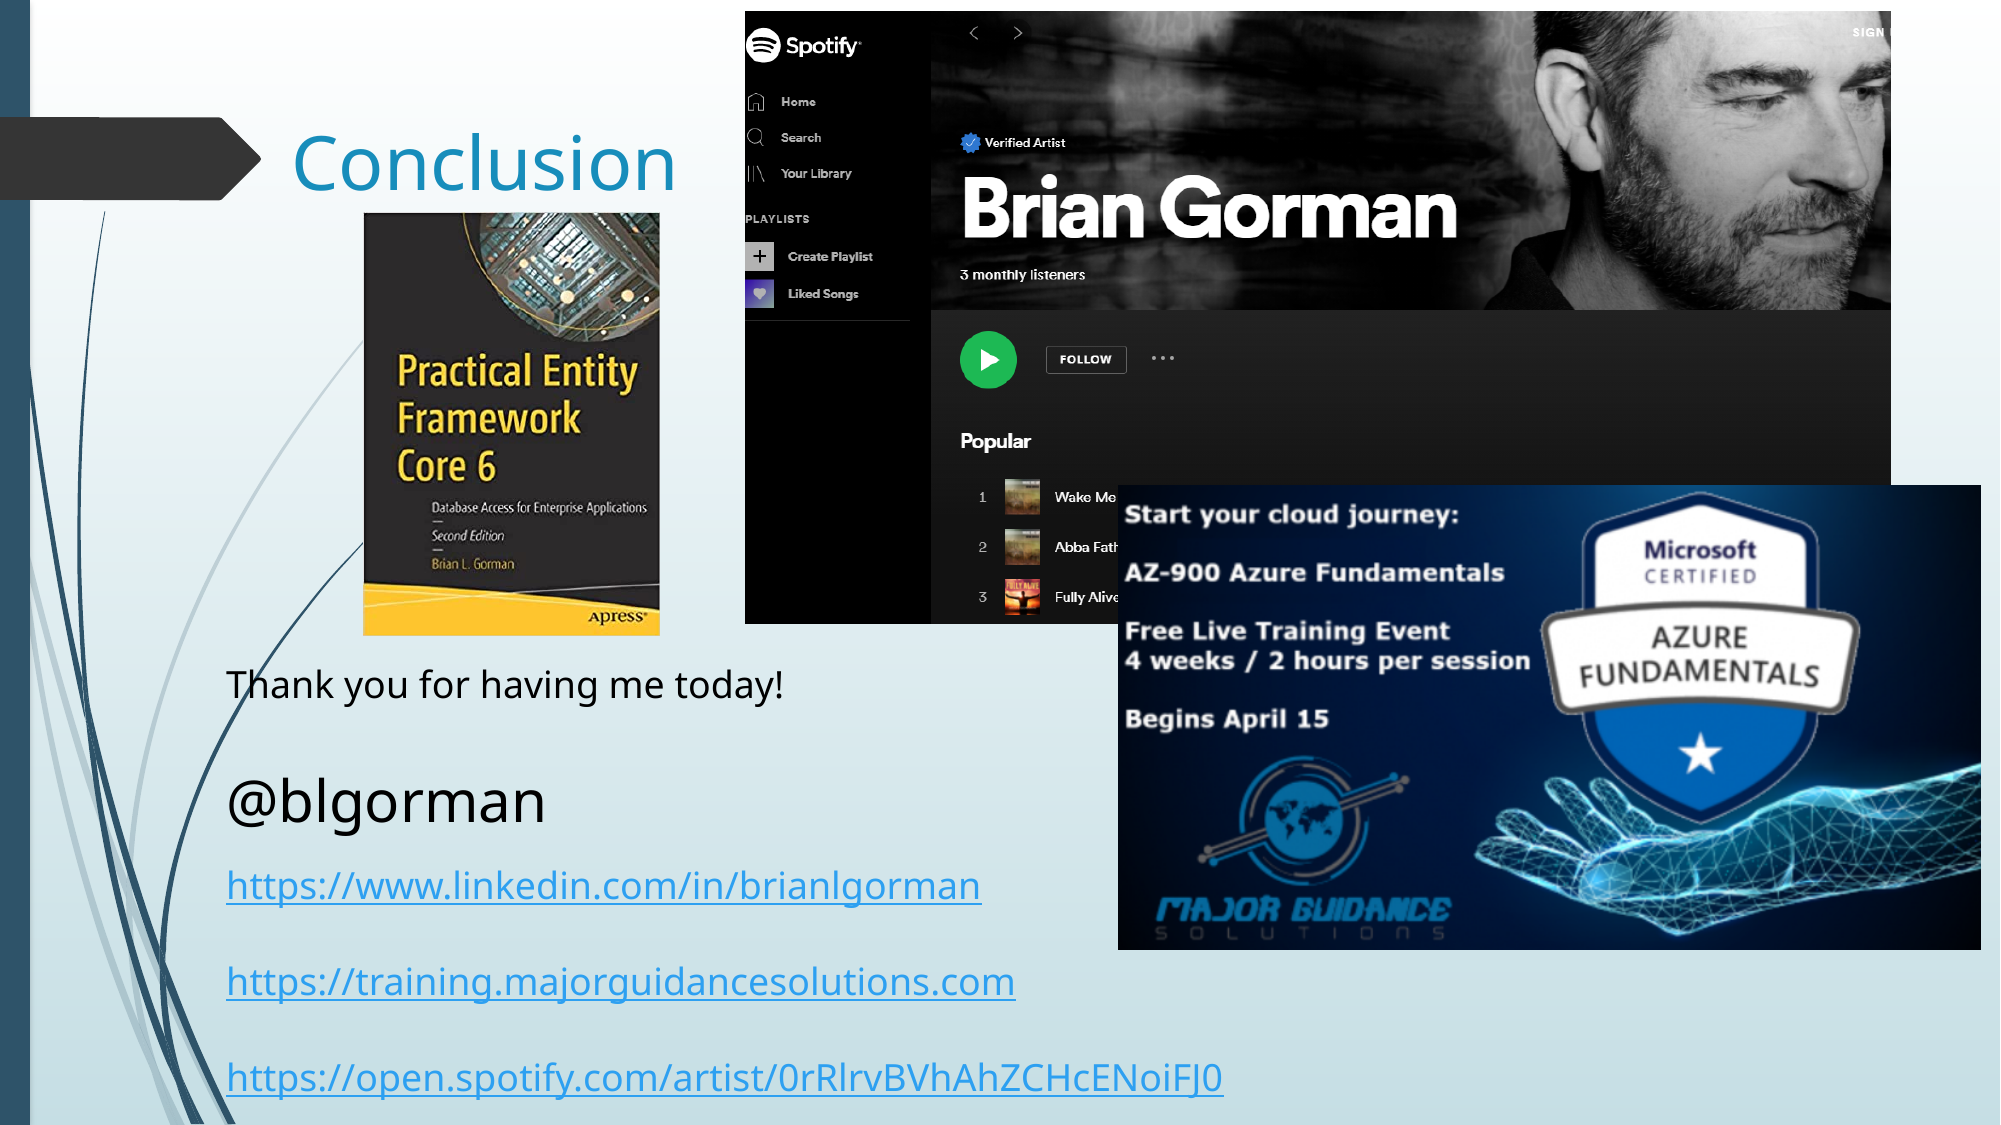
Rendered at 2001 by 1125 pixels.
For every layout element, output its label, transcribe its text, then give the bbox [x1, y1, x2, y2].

text_box Thank you for having me today! [211, 654, 1113, 714]
picture [745, 11, 1982, 951]
title Conclusion [276, 107, 740, 318]
picture [362, 212, 660, 636]
text_box @blgorman [211, 757, 1113, 842]
text_box https://www.linkedin.com/in/brianlgorman https://training.majorguidancesolutions.com https://open.spotify.com/artist/0rRlrvBVhAhZCHcENoiFJ0 [211, 854, 1455, 1125]
